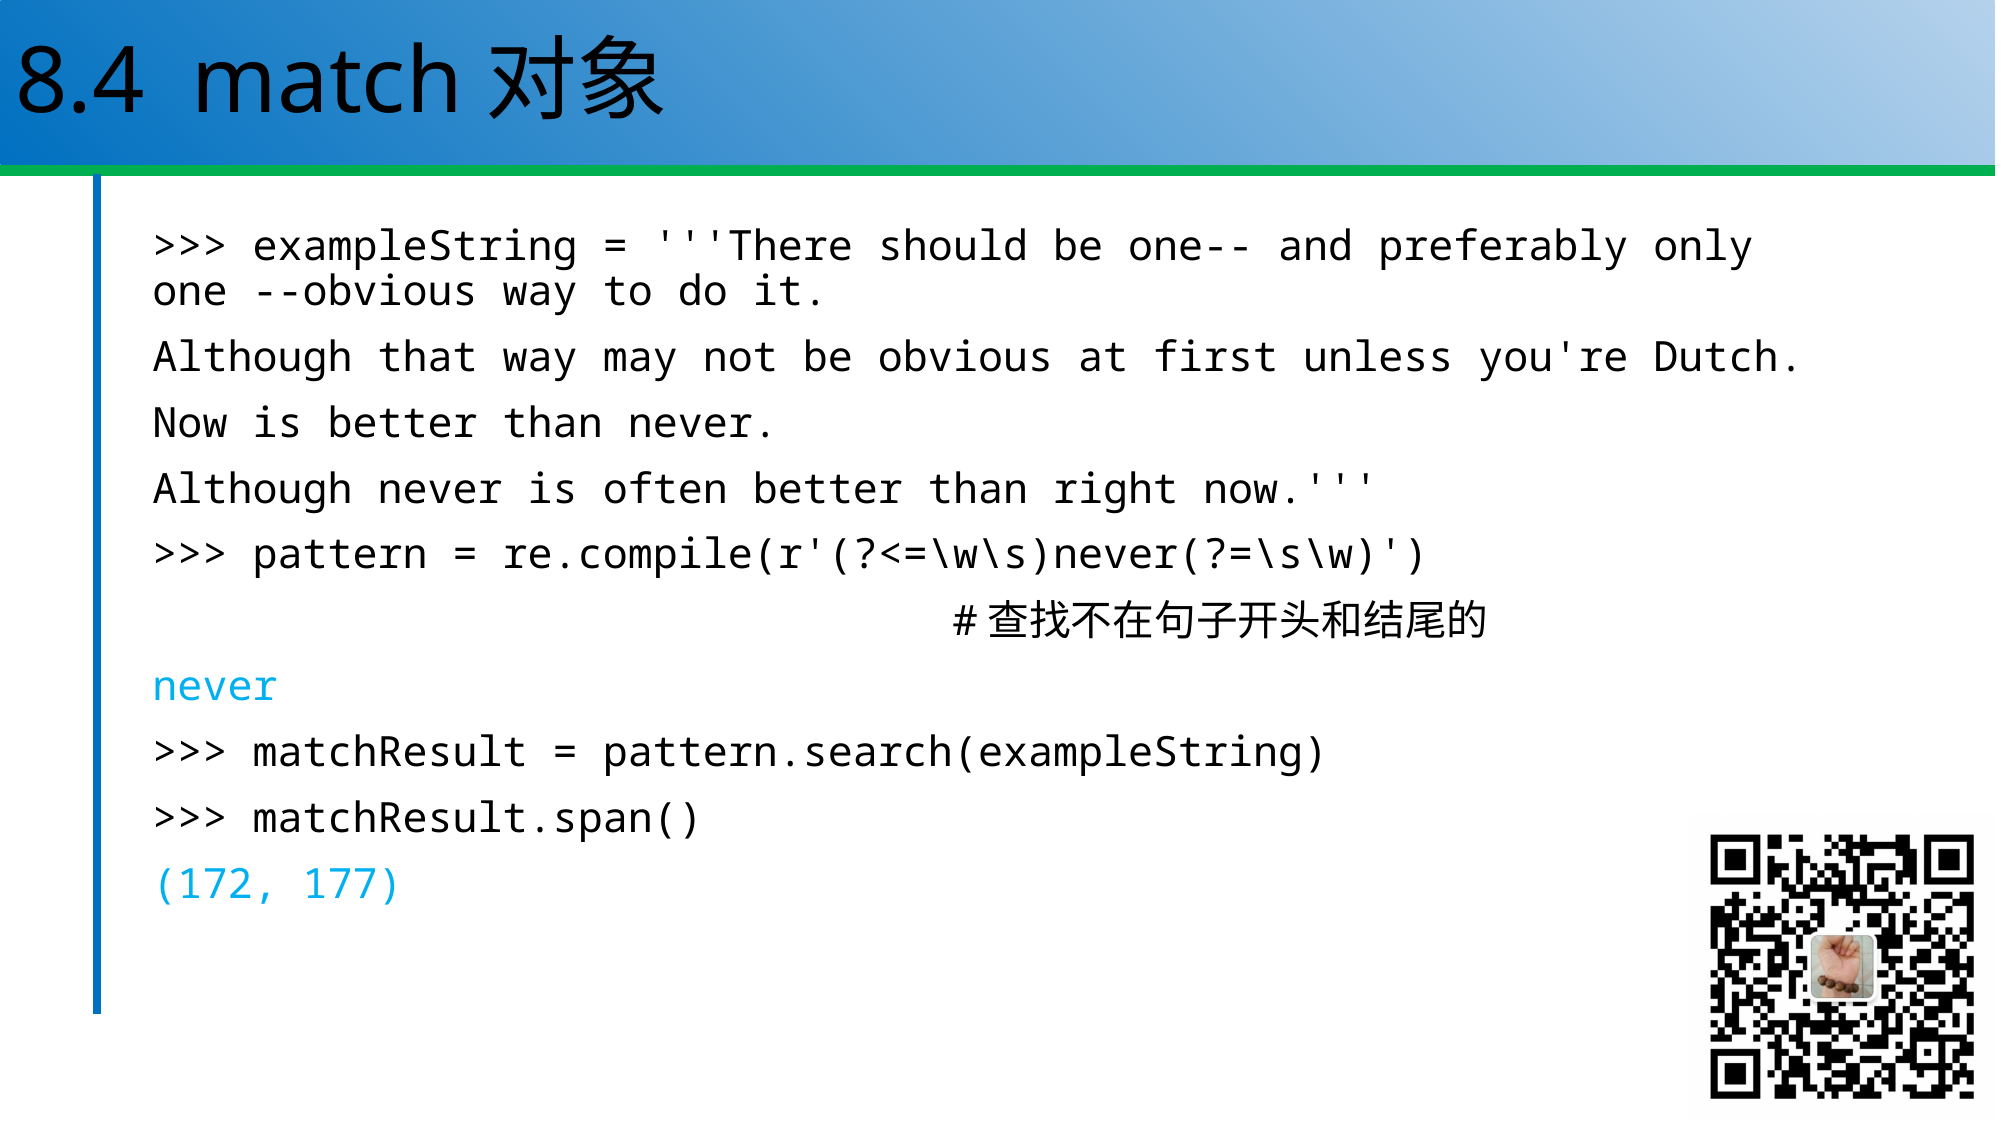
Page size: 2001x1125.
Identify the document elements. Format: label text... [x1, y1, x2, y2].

title 8.4 match对象 [0, 0, 1995, 165]
list >>> exampleString = '''There should be one-- and preferably only one --obvious way to do it. Although that way may not be obvious at first unless you're Dutch. Now is better than never. Although never is often better than right now.''' >>> pattern = re.compile(r'(?<=\w\s)never(?=\s\w)') #查找不在句子开头和结尾的 never >>> matchResult = pattern.search(exampleString) >>> matchResult.span() (172, 177) [137, 216, 1863, 978]
picture [1689, 813, 1995, 1120]
slide_number [1412, 1042, 1863, 1103]
